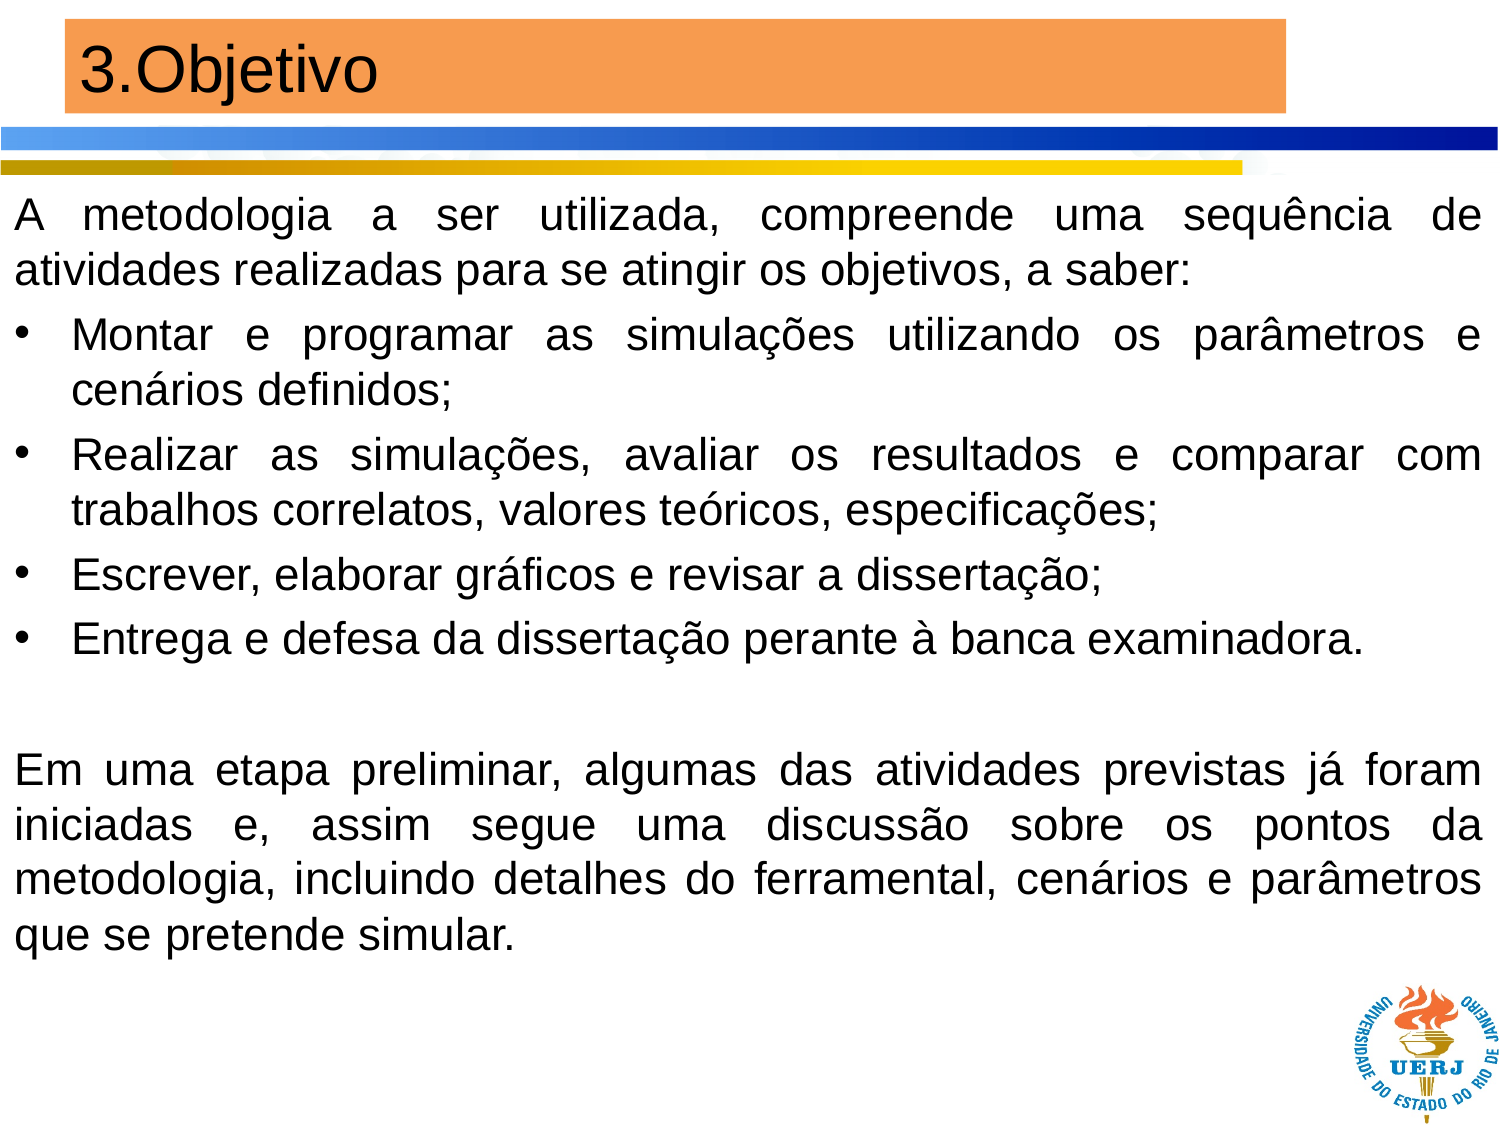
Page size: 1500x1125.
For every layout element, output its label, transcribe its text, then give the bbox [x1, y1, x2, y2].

picture [1354, 982, 1499, 1125]
picture [0, 125, 1500, 175]
text_box A metodologia a ser utilizada, compreende uma sequência de atividades realizadas para se atingir os objetivos, a saber: Montar e programar as simulações utilizando os parâmetros e cenários definidos; Realizar as simulações, avaliar os resultados e comparar com trabalhos correlatos, valores teóricos, especificações; Escrever, elaborar gráficos e revisar a dissertação; Entrega e defesa da dissertação perante à banca examinadora. Em uma etapa preliminar, algumas das atividades previstas já foram iniciadas e, assim segue uma discussão sobre os pontos da metodologia, incluindo detalhes do ferramental, cenários e parâmetros que se pretende simular. [0, 177, 1499, 1125]
text_box 3.Objetivo [64, 18, 1287, 114]
